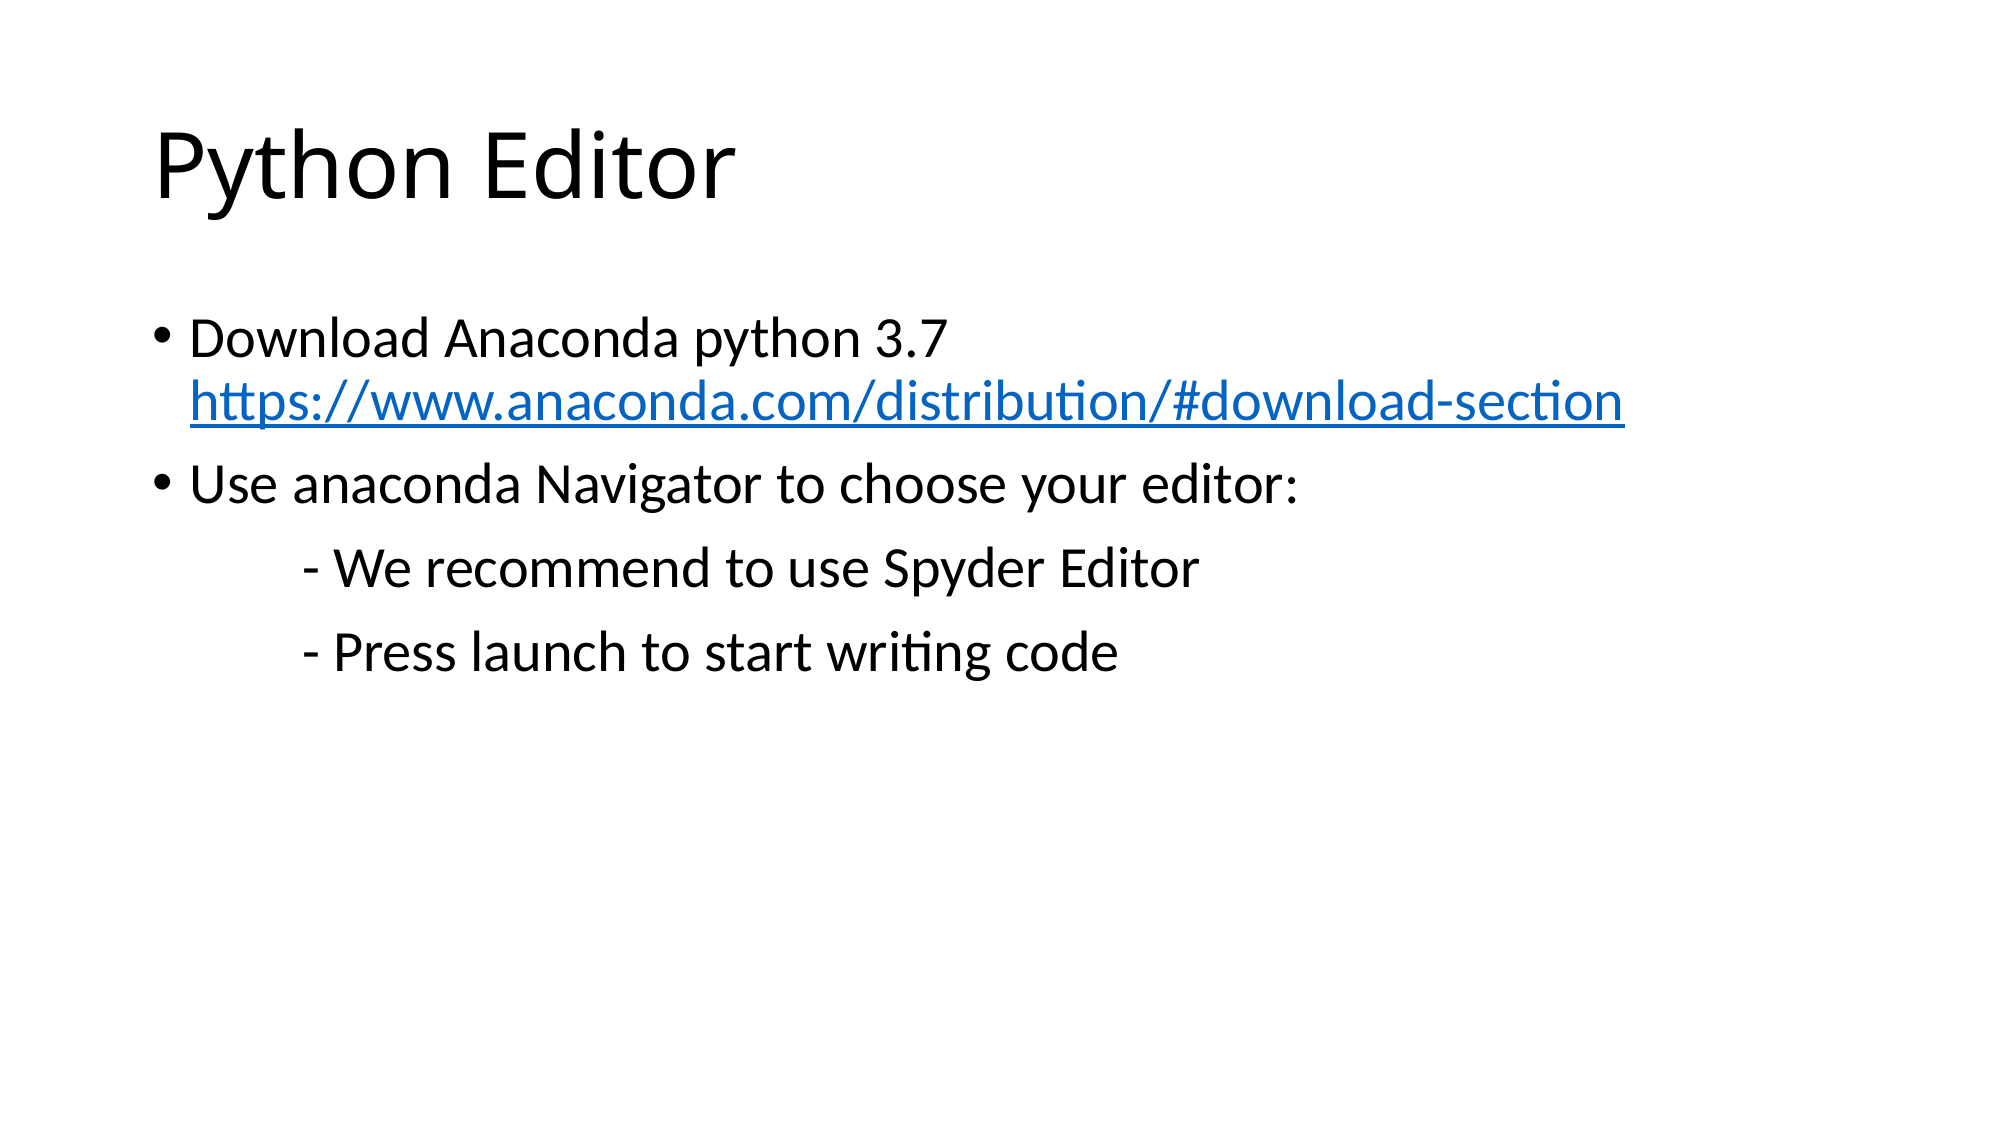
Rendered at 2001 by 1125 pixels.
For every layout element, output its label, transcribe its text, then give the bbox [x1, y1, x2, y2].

list Download Anaconda python 3.7 https://www.anaconda.com/distribution/#download-section Use anaconda Navigator to choose your editor: - We recommend to use Spyder Editor - Press launch to start writing code [137, 299, 1863, 1014]
title Python Editor [137, 59, 1863, 278]
